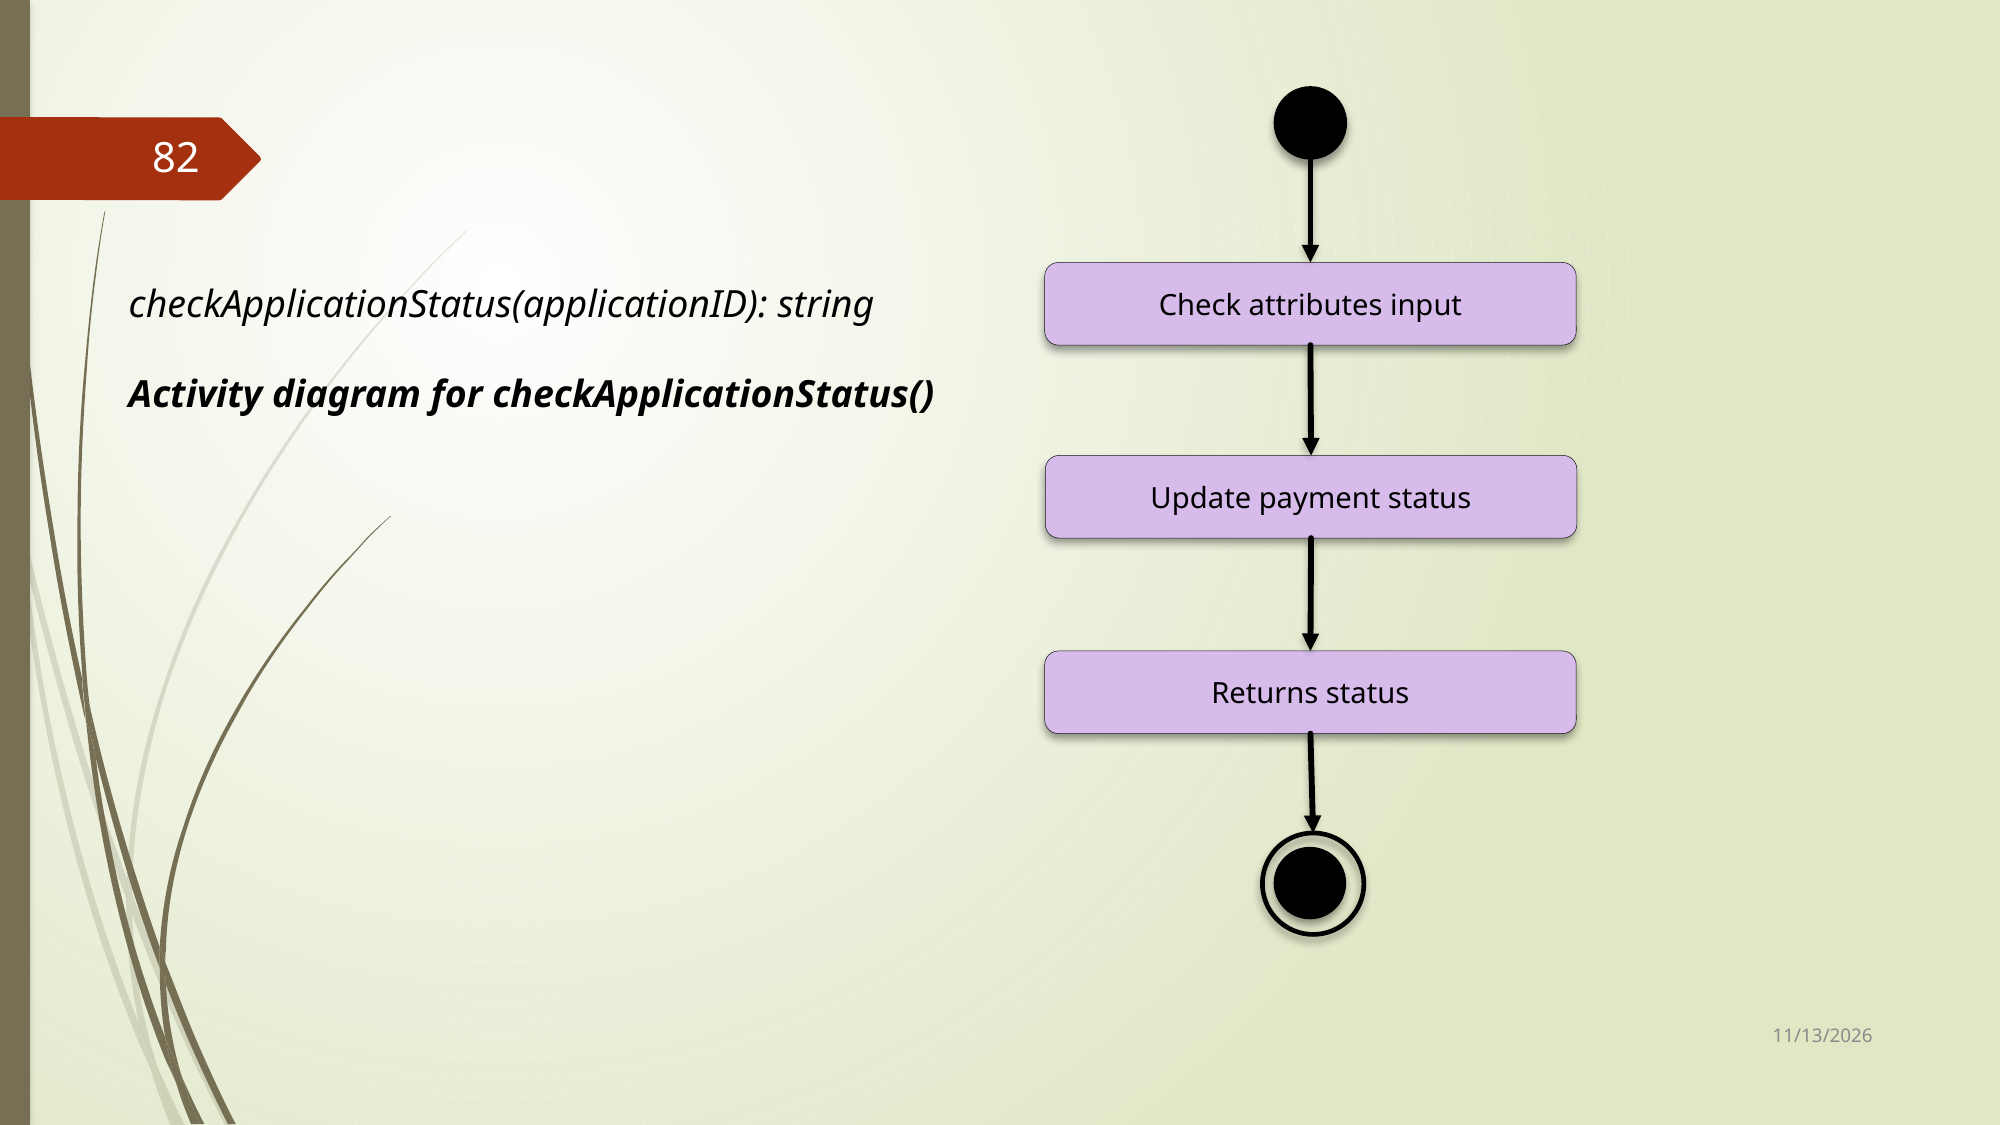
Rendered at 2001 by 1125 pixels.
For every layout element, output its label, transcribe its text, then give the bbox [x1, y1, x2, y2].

text_box Update payment status [1044, 454, 1579, 540]
text_box Check attributes input [1043, 261, 1578, 347]
text_box Returns status [1043, 649, 1578, 735]
text_box [1261, 832, 1366, 936]
text_box [1273, 86, 1348, 160]
slide_number 82 [87, 129, 216, 190]
text_box checkApplicationStatus(applicationID): string Activity diagram for checkApplicationStatus() [114, 272, 965, 423]
slide_number 26-Sep-17 [1699, 1005, 1888, 1067]
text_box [1310, 733, 1314, 834]
